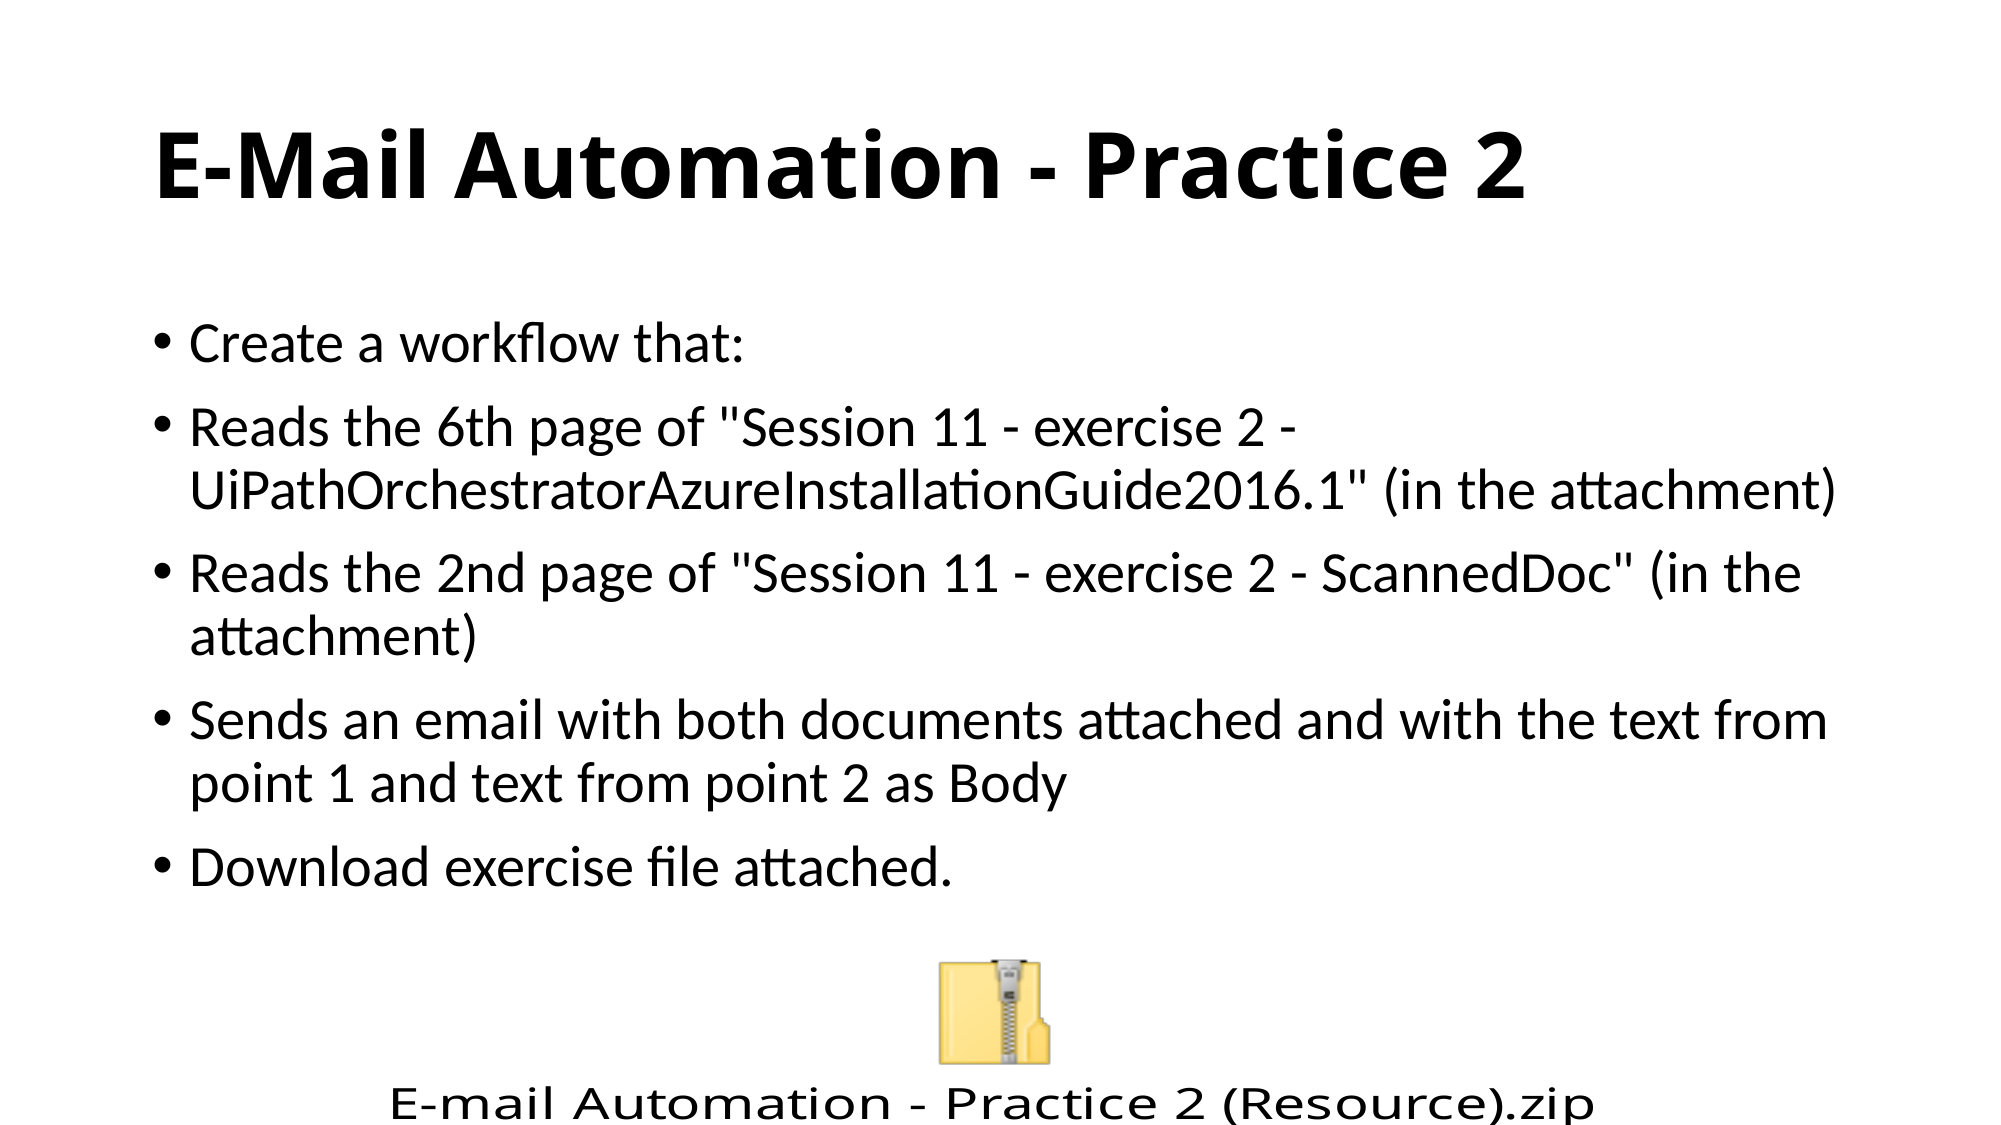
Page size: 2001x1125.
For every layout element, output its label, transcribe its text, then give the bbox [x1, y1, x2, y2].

title E-Mail Automation - Practice 2 [137, 59, 1863, 278]
list Create a workflow that: Reads the 6th page of "Session 11 - exercise 2 - UiPathOrchestratorAzureInstallationGuide2016.1" (in the attachment) Reads the 2nd page of "Session 11 - exercise 2 - ScannedDoc" (in the attachment) Sends an email with both documents attached and with the text from point 1 and text from point 2 as Body Download exercise file attached. [137, 304, 1863, 1019]
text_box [284, 956, 1701, 1125]
